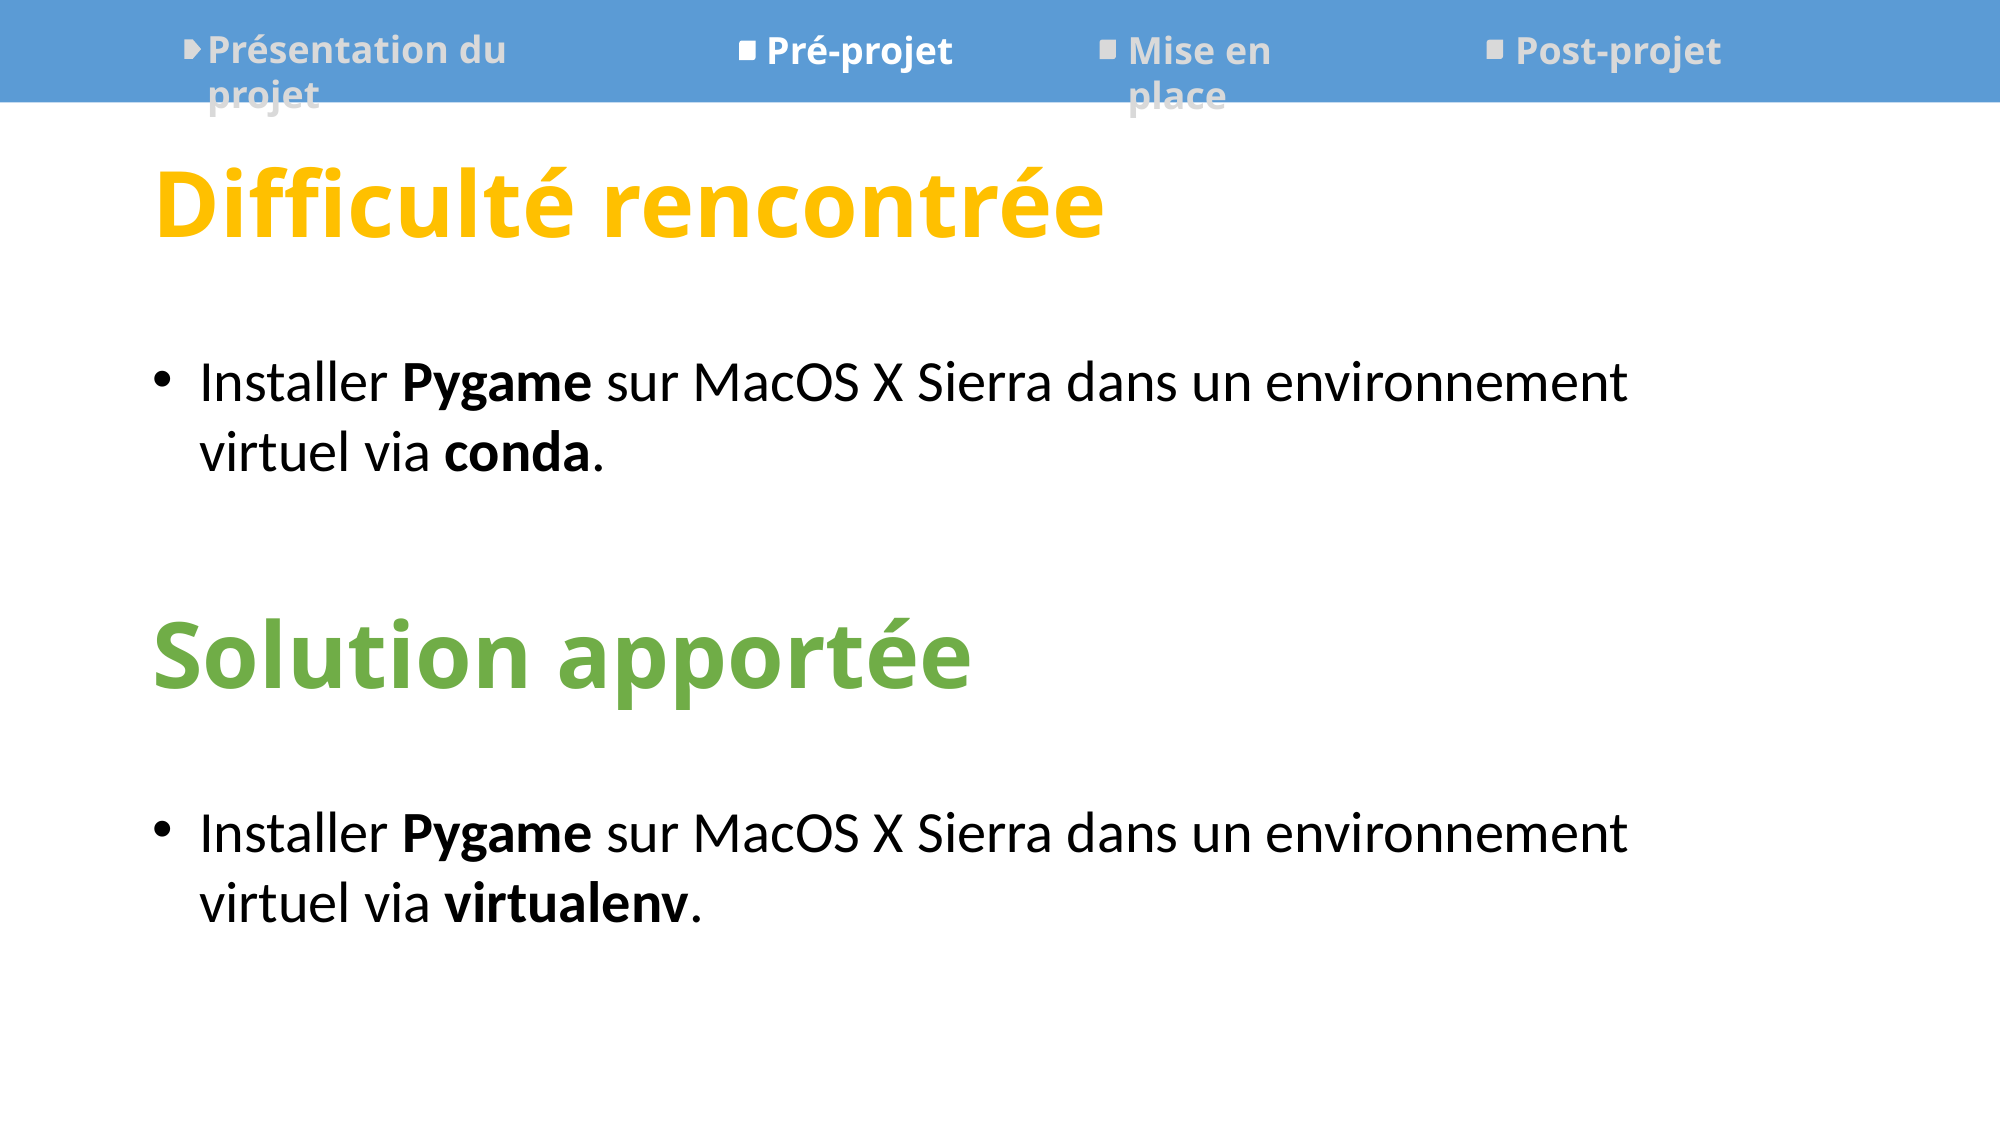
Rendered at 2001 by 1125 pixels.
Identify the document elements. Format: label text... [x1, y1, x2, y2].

text_box [738, 39, 757, 62]
text_box [1485, 38, 1500, 61]
text_box Solution apportée [137, 550, 1863, 768]
text_box Pré-projet [751, 19, 1045, 80]
text_box Post-projet [1500, 19, 1796, 80]
text_box Installer Pygame sur MacOS X Sierra dans un environnement virtuel via conda. [137, 335, 1796, 491]
text_box [0, 0, 2000, 103]
text_box Présentation du projet [192, 18, 640, 124]
text_box Difficulté rencontrée [137, 103, 1863, 317]
text_box Mise en place [1112, 19, 1387, 125]
text_box [1098, 38, 1112, 61]
text_box Installer Pygame sur MacOS X Sierra dans un environnement virtuel via virtualenv. [137, 786, 1796, 942]
text_box [183, 38, 192, 60]
